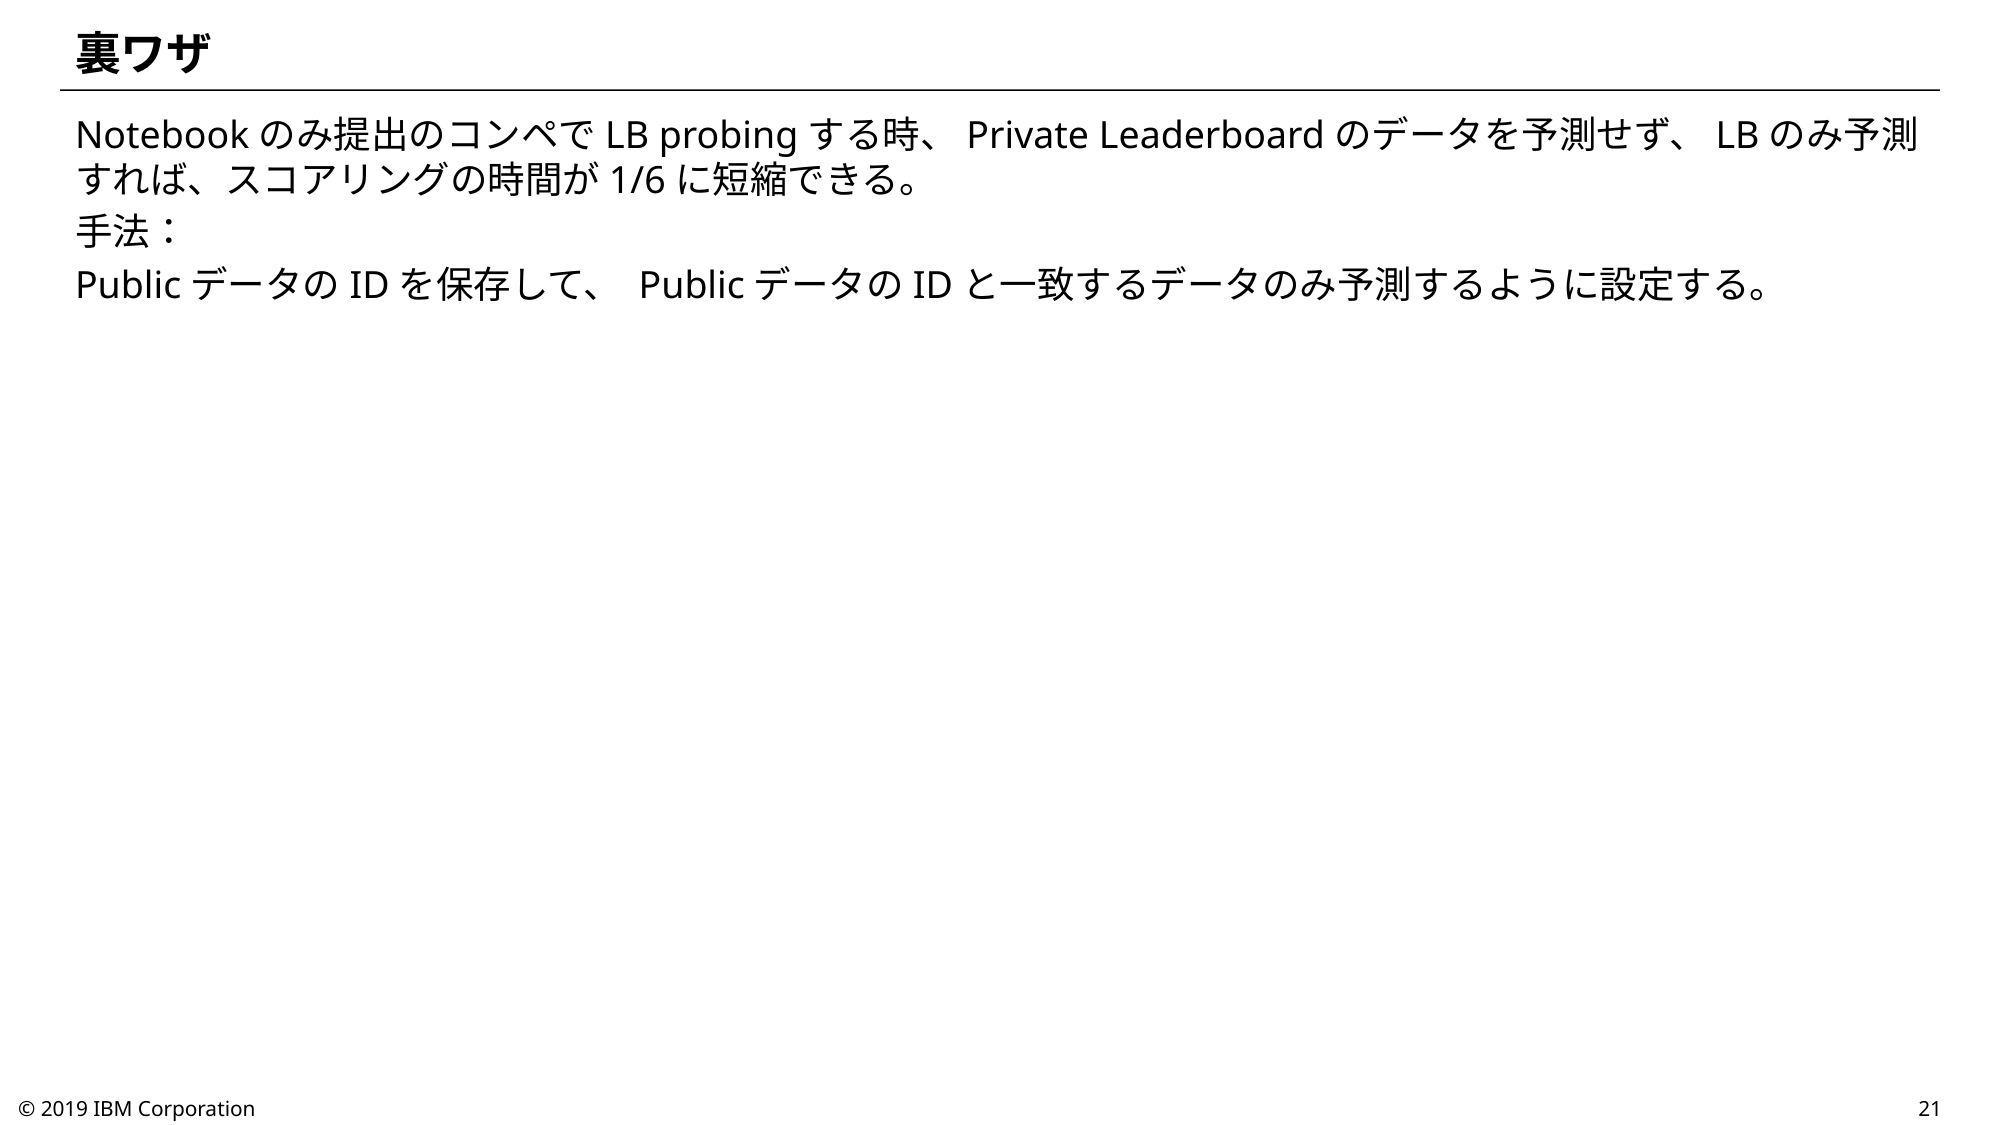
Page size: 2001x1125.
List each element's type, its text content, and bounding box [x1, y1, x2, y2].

list Notebookのみ提出のコンペでLB probingする時、Private Leaderboardのデータを予測せず、LBのみ予測すれば、スコアリングの時間が1/6に短縮できる。 手法： PublicデータのIDを保存して、 PublicデータのIDと一致するデータのみ予測するように設定する。 [60, 103, 1940, 390]
title 裏ワザ [60, 14, 1940, 88]
